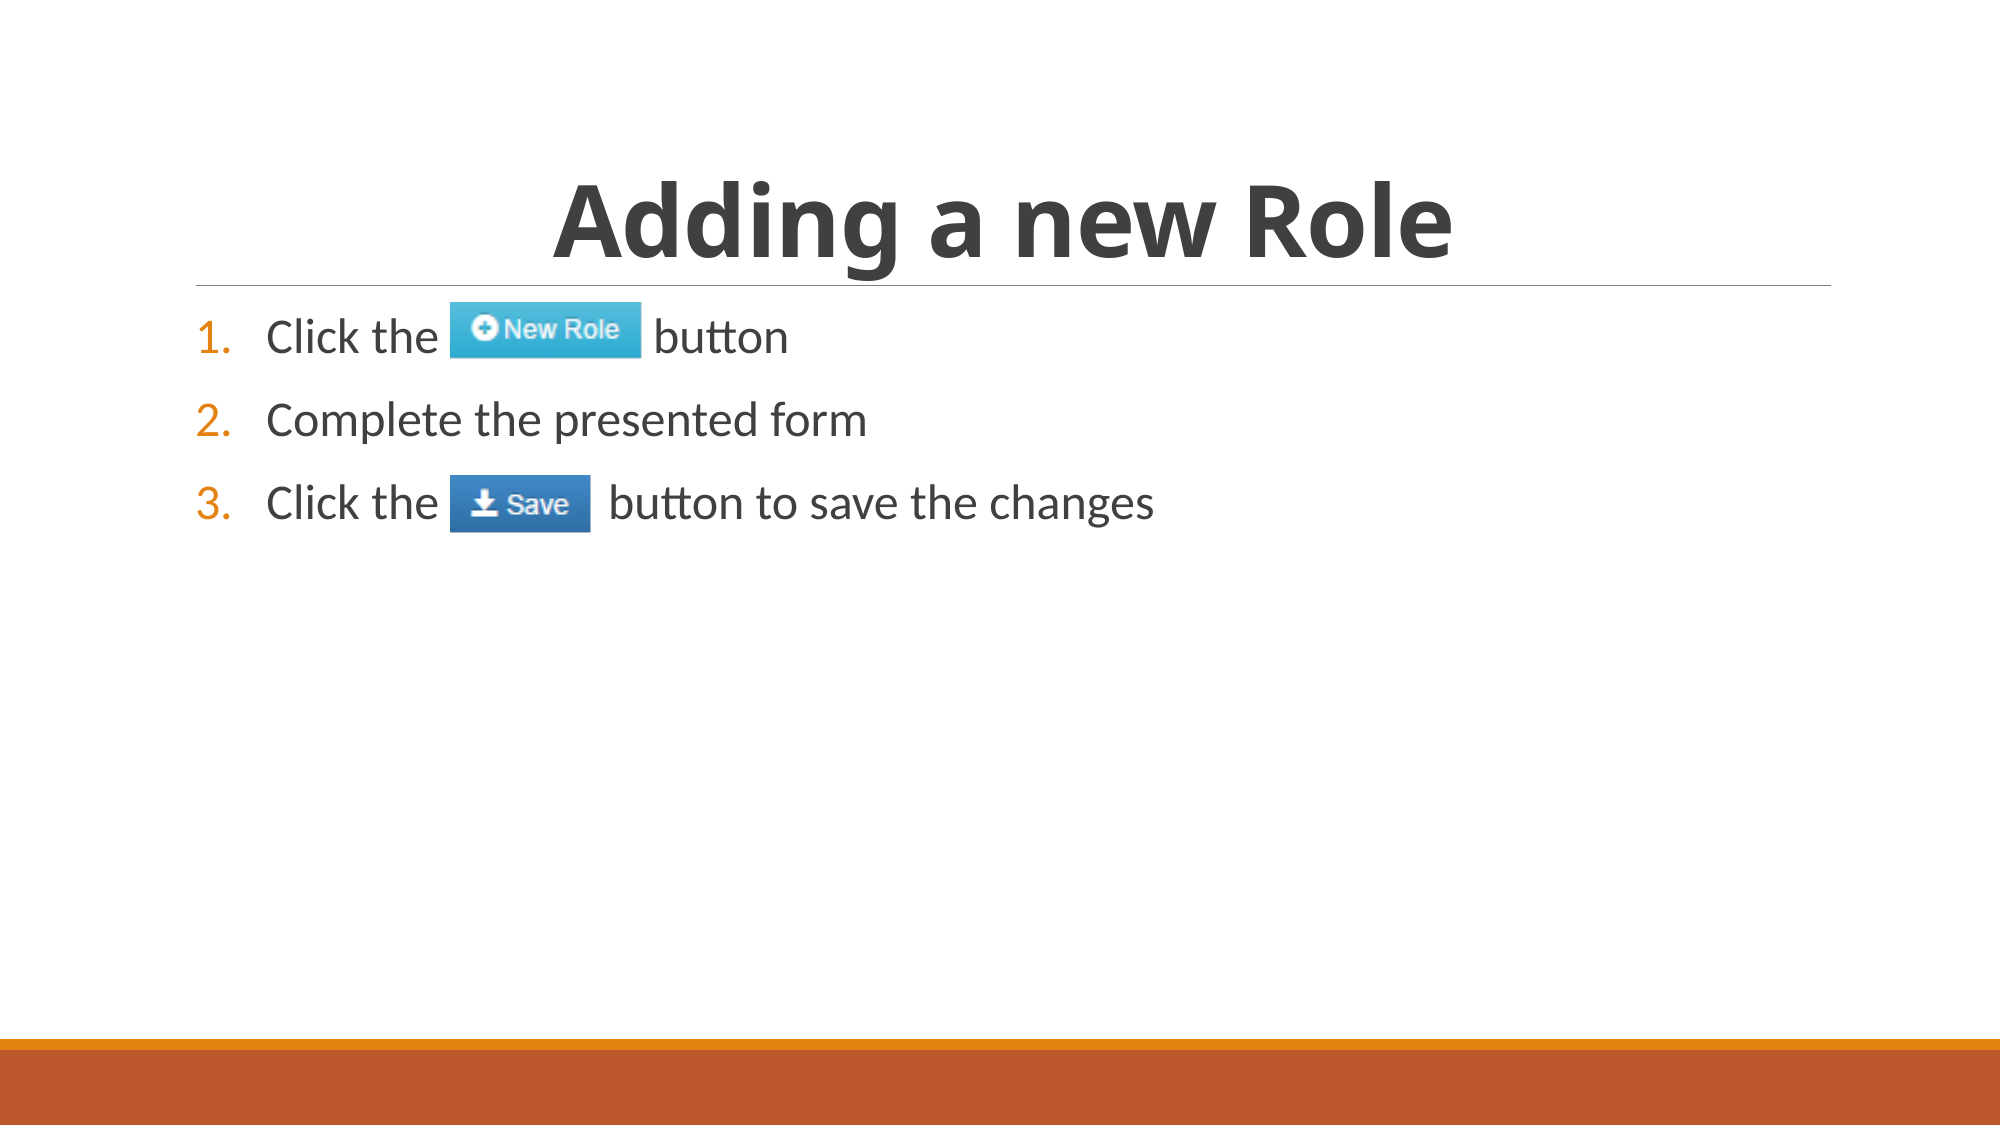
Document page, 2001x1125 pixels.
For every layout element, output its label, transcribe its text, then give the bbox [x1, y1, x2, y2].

picture [450, 302, 644, 361]
title Adding a new Role [180, 47, 1830, 285]
list 1. Click the button 2. Complete the presented form 3. Click the button to save the changes [180, 302, 1830, 963]
picture [450, 475, 594, 535]
